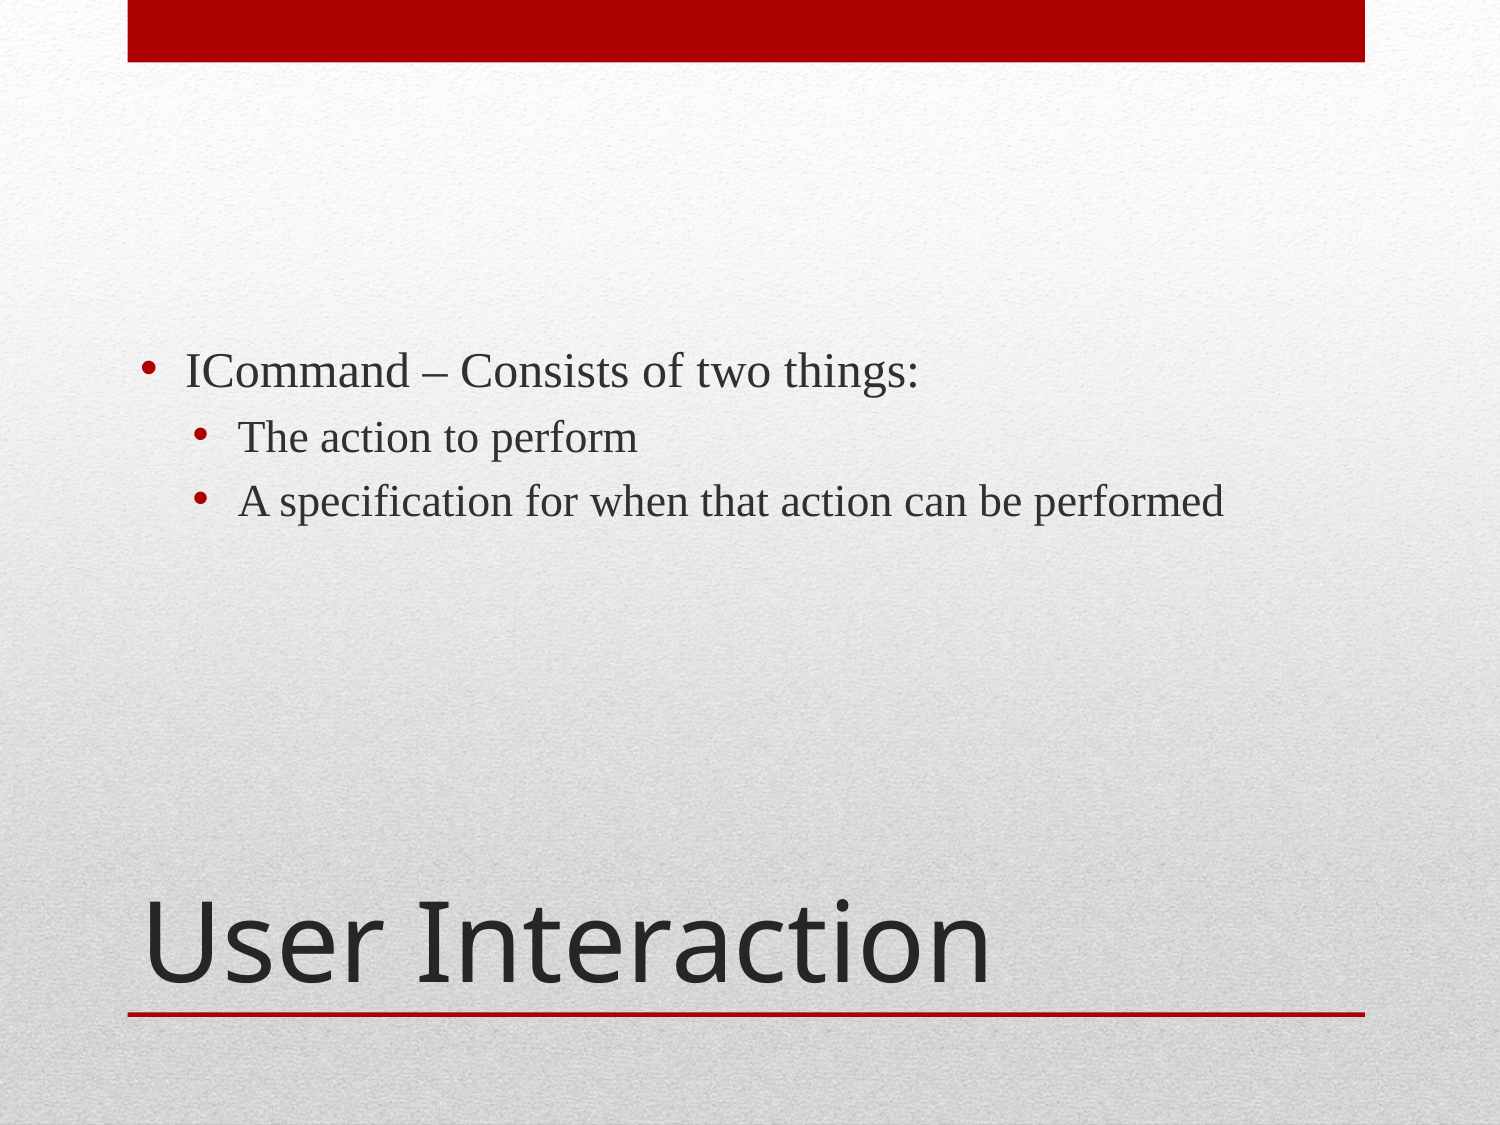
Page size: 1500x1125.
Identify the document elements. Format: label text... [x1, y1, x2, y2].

list ICommand – Consists of two things: The action to perform A specification for when that action can be performed [125, 112, 1363, 750]
title User Interaction [125, 750, 1238, 1013]
